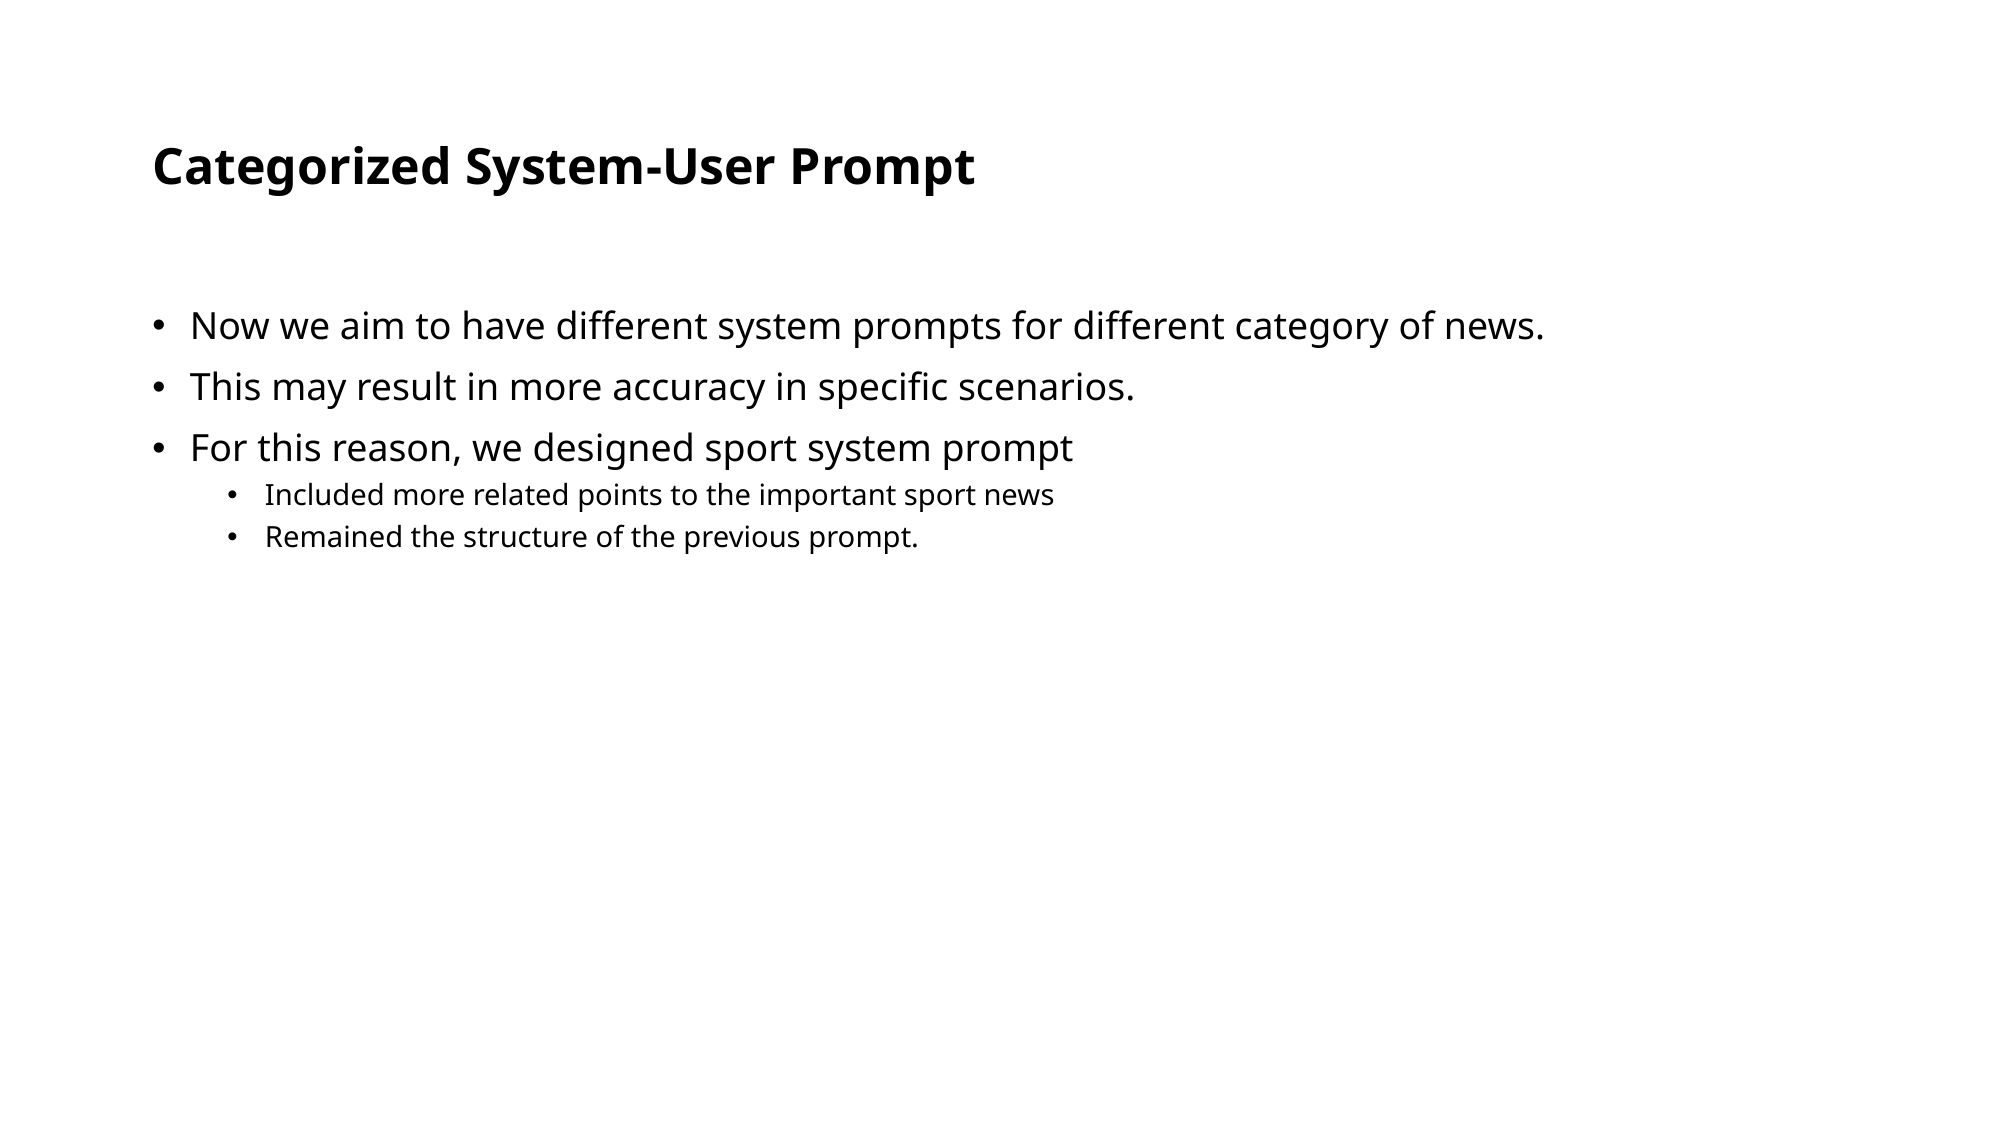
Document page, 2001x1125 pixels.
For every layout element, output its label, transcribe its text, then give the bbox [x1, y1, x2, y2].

title Categorized System-User Prompt [137, 59, 1863, 278]
list Now we aim to have different system prompts for different category of news. This may result in more accuracy in specific scenarios. For this reason, we designed sport system prompt Included more related points to the important sport news Remained the structure of the previous prompt. [137, 299, 1863, 1014]
